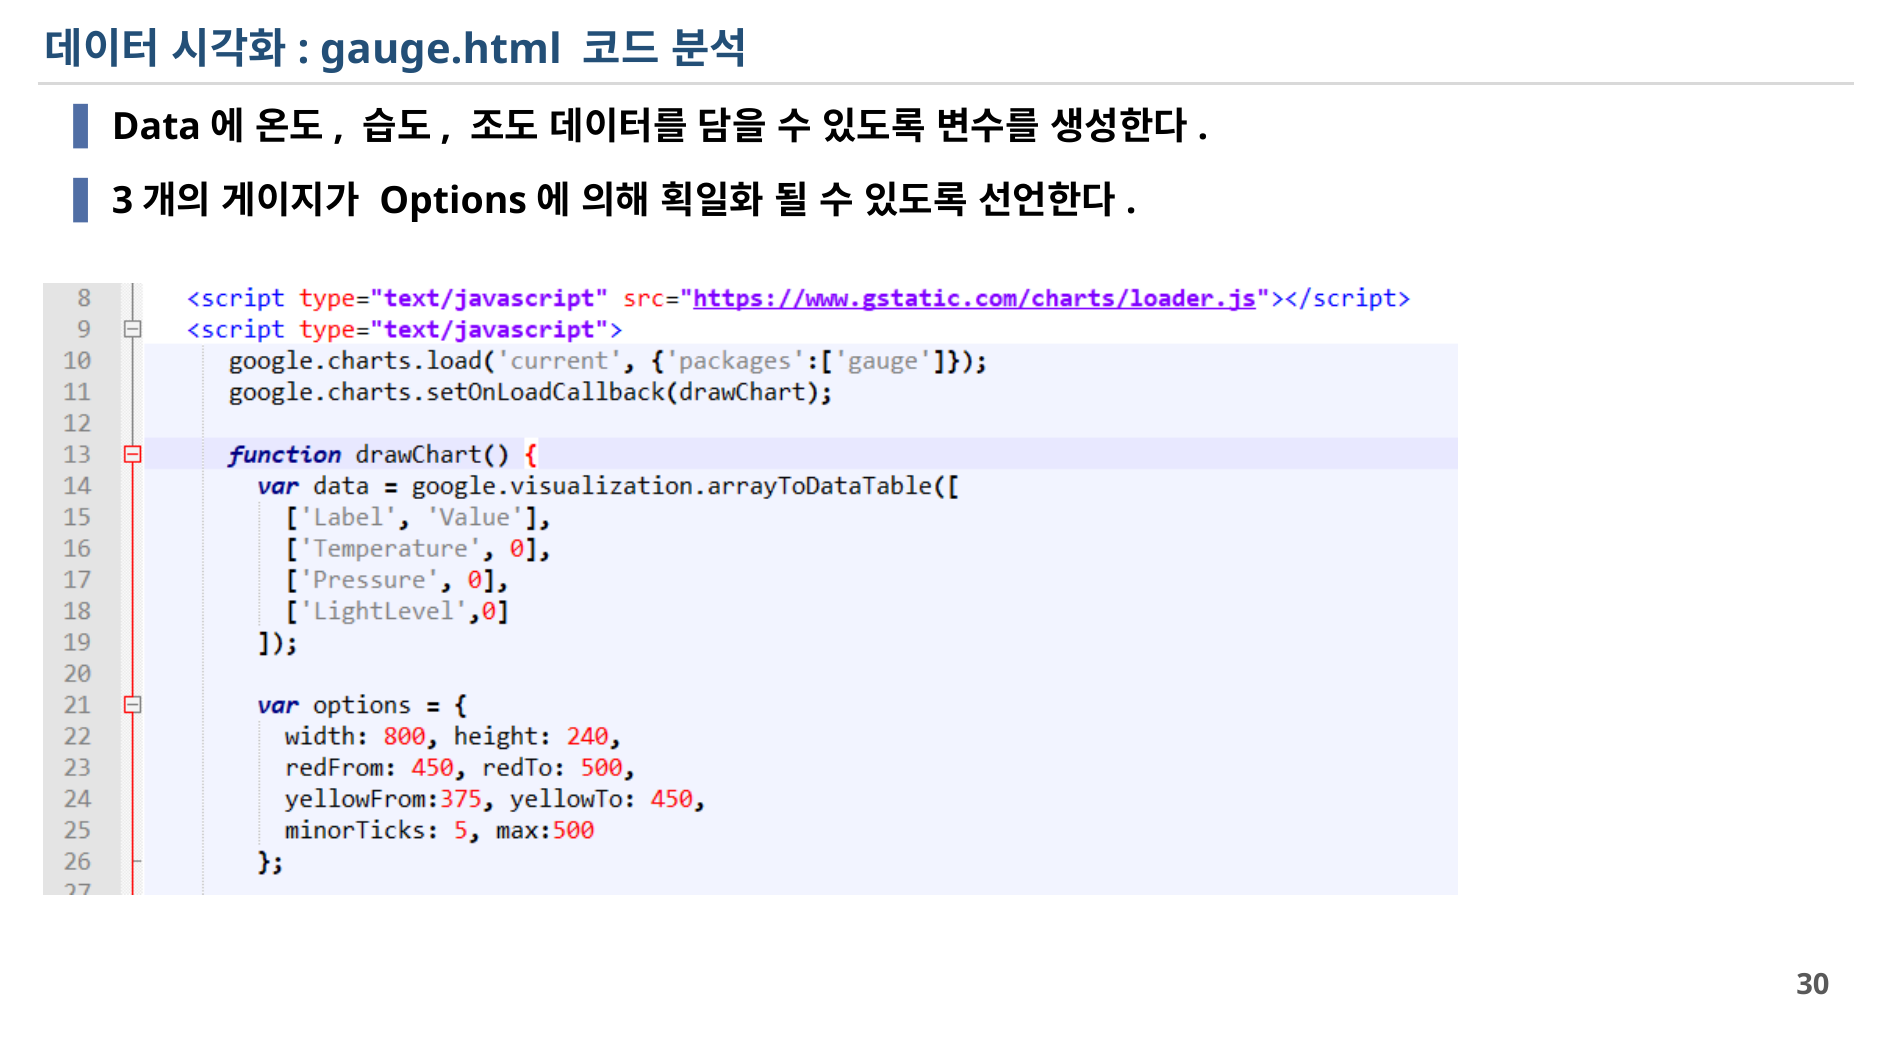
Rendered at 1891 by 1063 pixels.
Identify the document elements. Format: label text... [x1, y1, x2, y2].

picture [43, 283, 1458, 895]
list Data에 온도, 습도, 조도 데이터를 담을 수 있도록 변수를 생성한다. 3개의 게이지가 Options에 의해 획일화 될 수 있도록 선언한다. [43, 94, 1800, 981]
slide_number 30 [1703, 956, 1845, 1014]
title 데이터 시각화: gauge.html 코드 분석 [29, 13, 1809, 80]
